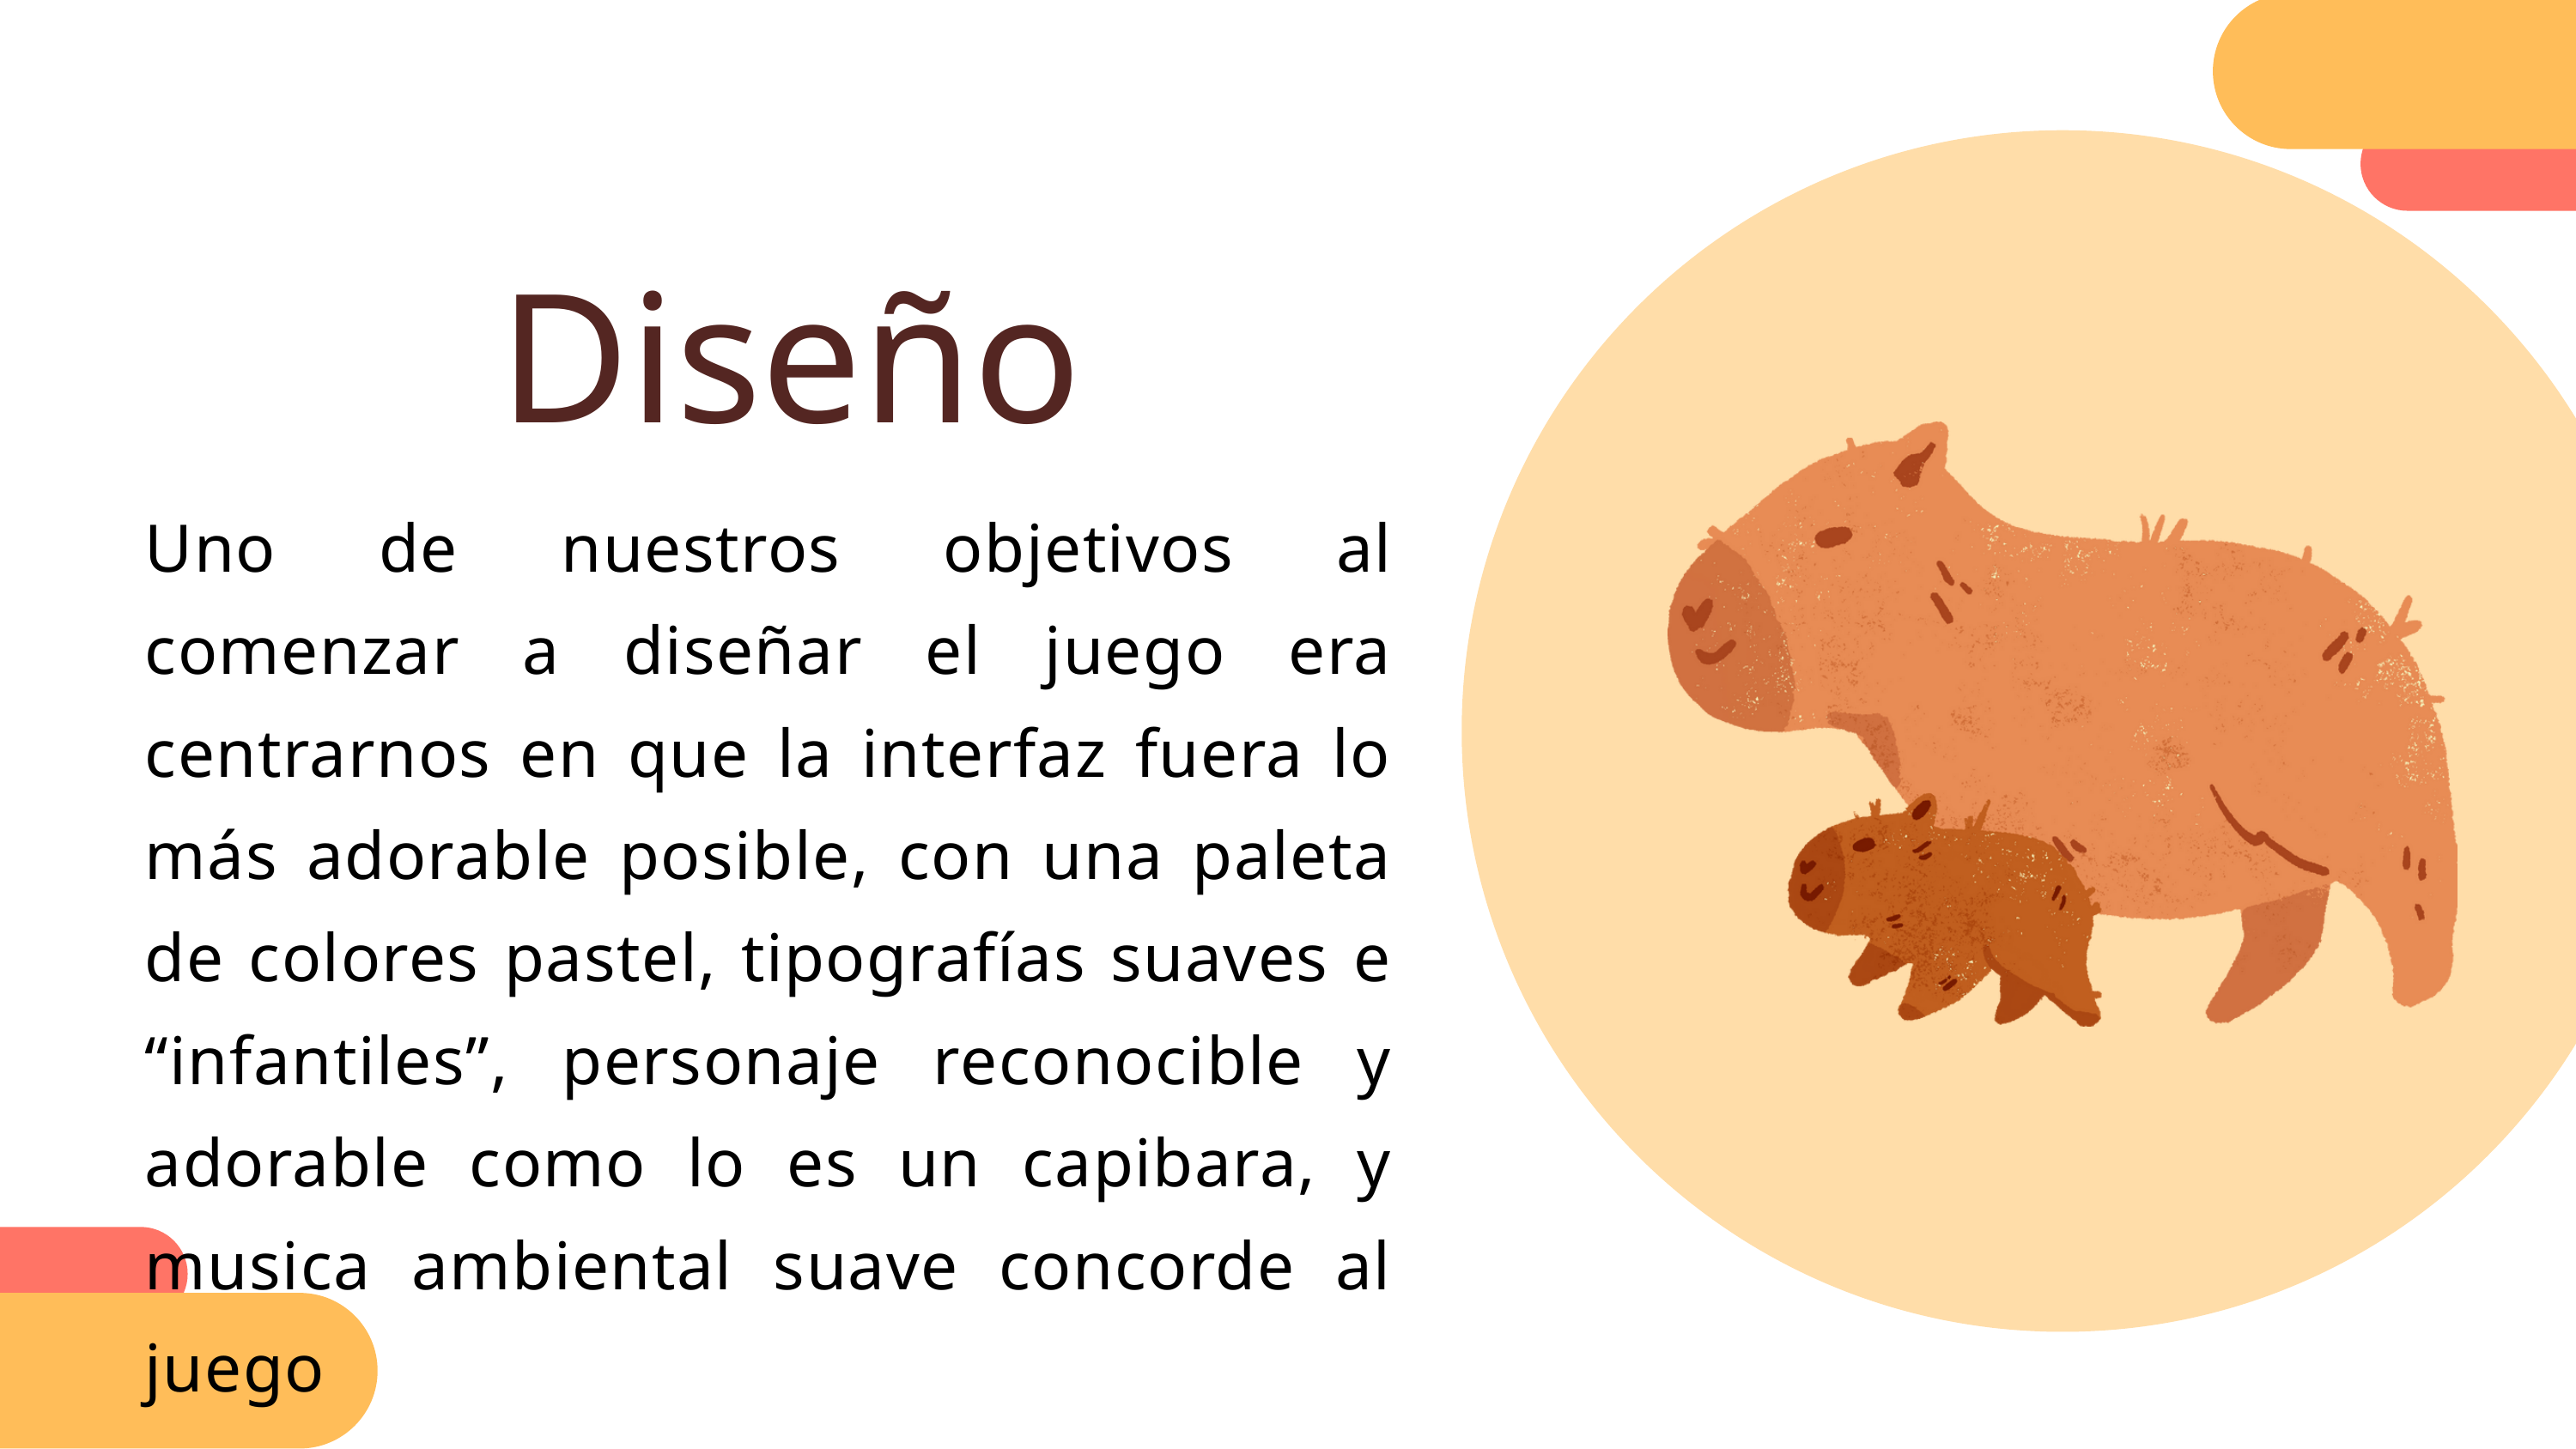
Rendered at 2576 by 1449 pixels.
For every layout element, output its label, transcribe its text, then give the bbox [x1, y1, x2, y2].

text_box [0, 1227, 188, 1291]
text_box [1461, 130, 2576, 1332]
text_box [0, 1292, 378, 1449]
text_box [2360, 157, 2576, 211]
text_box Diseño [166, 208, 1415, 459]
text_box Uno de nuestros objetivos al comenzar a diseñar el juego era centrarnos en que la interfaz fuera lo más adorable posible, con una paleta de colores pastel, tipografías suaves e “infantiles”, personaje reconocible y adorable como lo es un capibara, y musica ambiental suave concorde al juego [144, 482, 1394, 1406]
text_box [2212, 0, 2576, 149]
